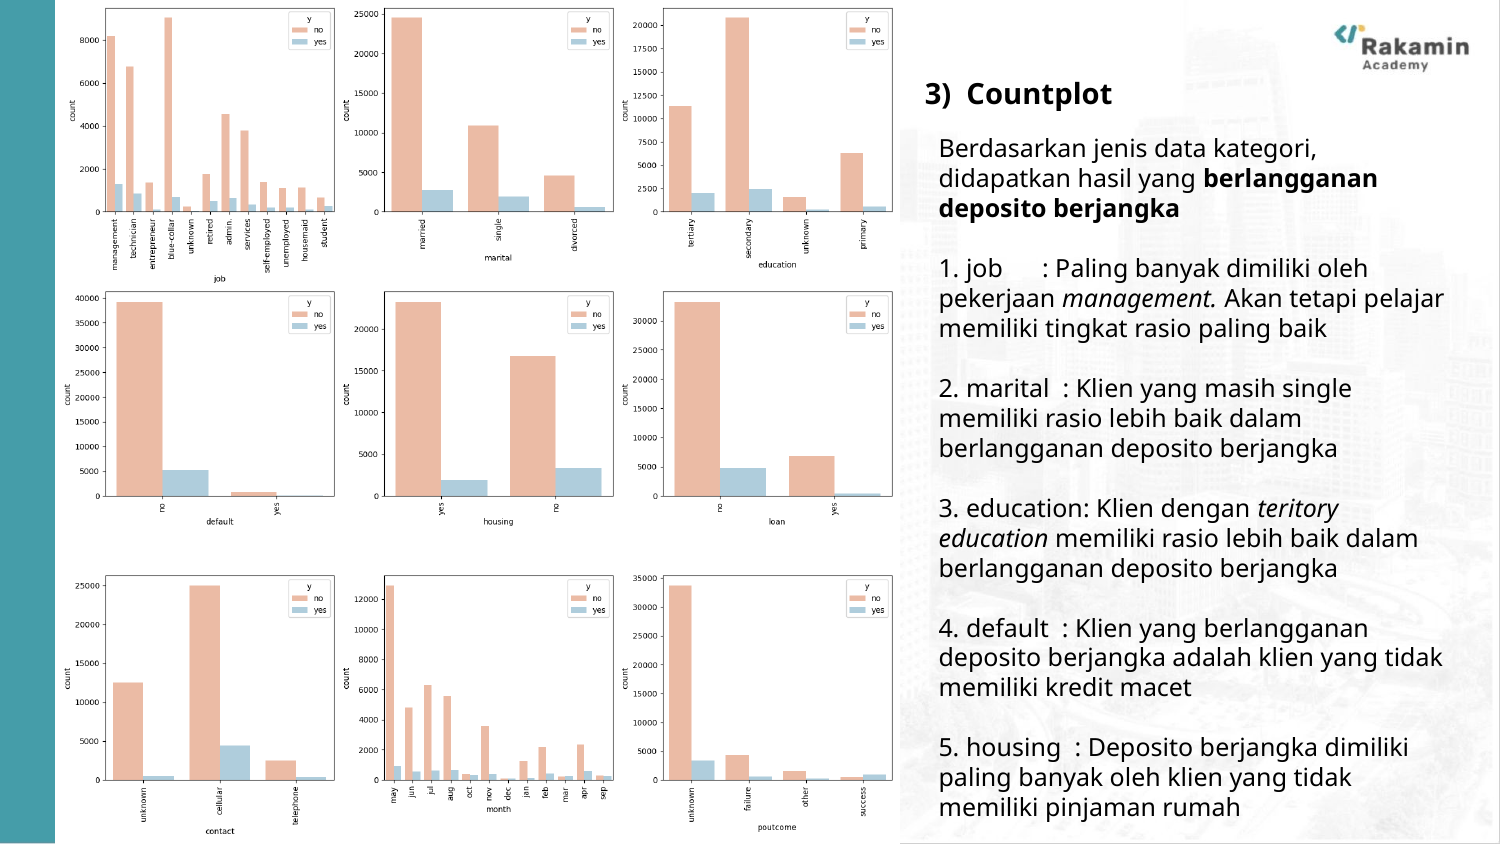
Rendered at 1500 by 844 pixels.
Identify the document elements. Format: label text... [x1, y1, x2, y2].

picture [0, 0, 1500, 844]
text_box 3) Countplot [909, 60, 1344, 103]
text_box Berdasarkan jenis data kategori, didapatkan hasil yang berlangganan deposito berjangka 1. job : Paling banyak dimiliki oleh pekerjaan management. Akan tetapi pelajar memiliki tingkat rasio paling baik 2. marital : Klien yang masih single memiliki rasio lebih baik dalam berlangganan deposito berjangka 3. education: Klien dengan teritory education memiliki rasio lebih baik dalam berlangganan deposito berjangka 4. default : Klien yang berlangganan deposito berjangka adalah klien yang tidak memiliki kredit macet 5. housing : Deposito berjangka dimiliki paling banyak oleh klien yang tidak memiliki pinjaman rumah [923, 117, 1468, 844]
